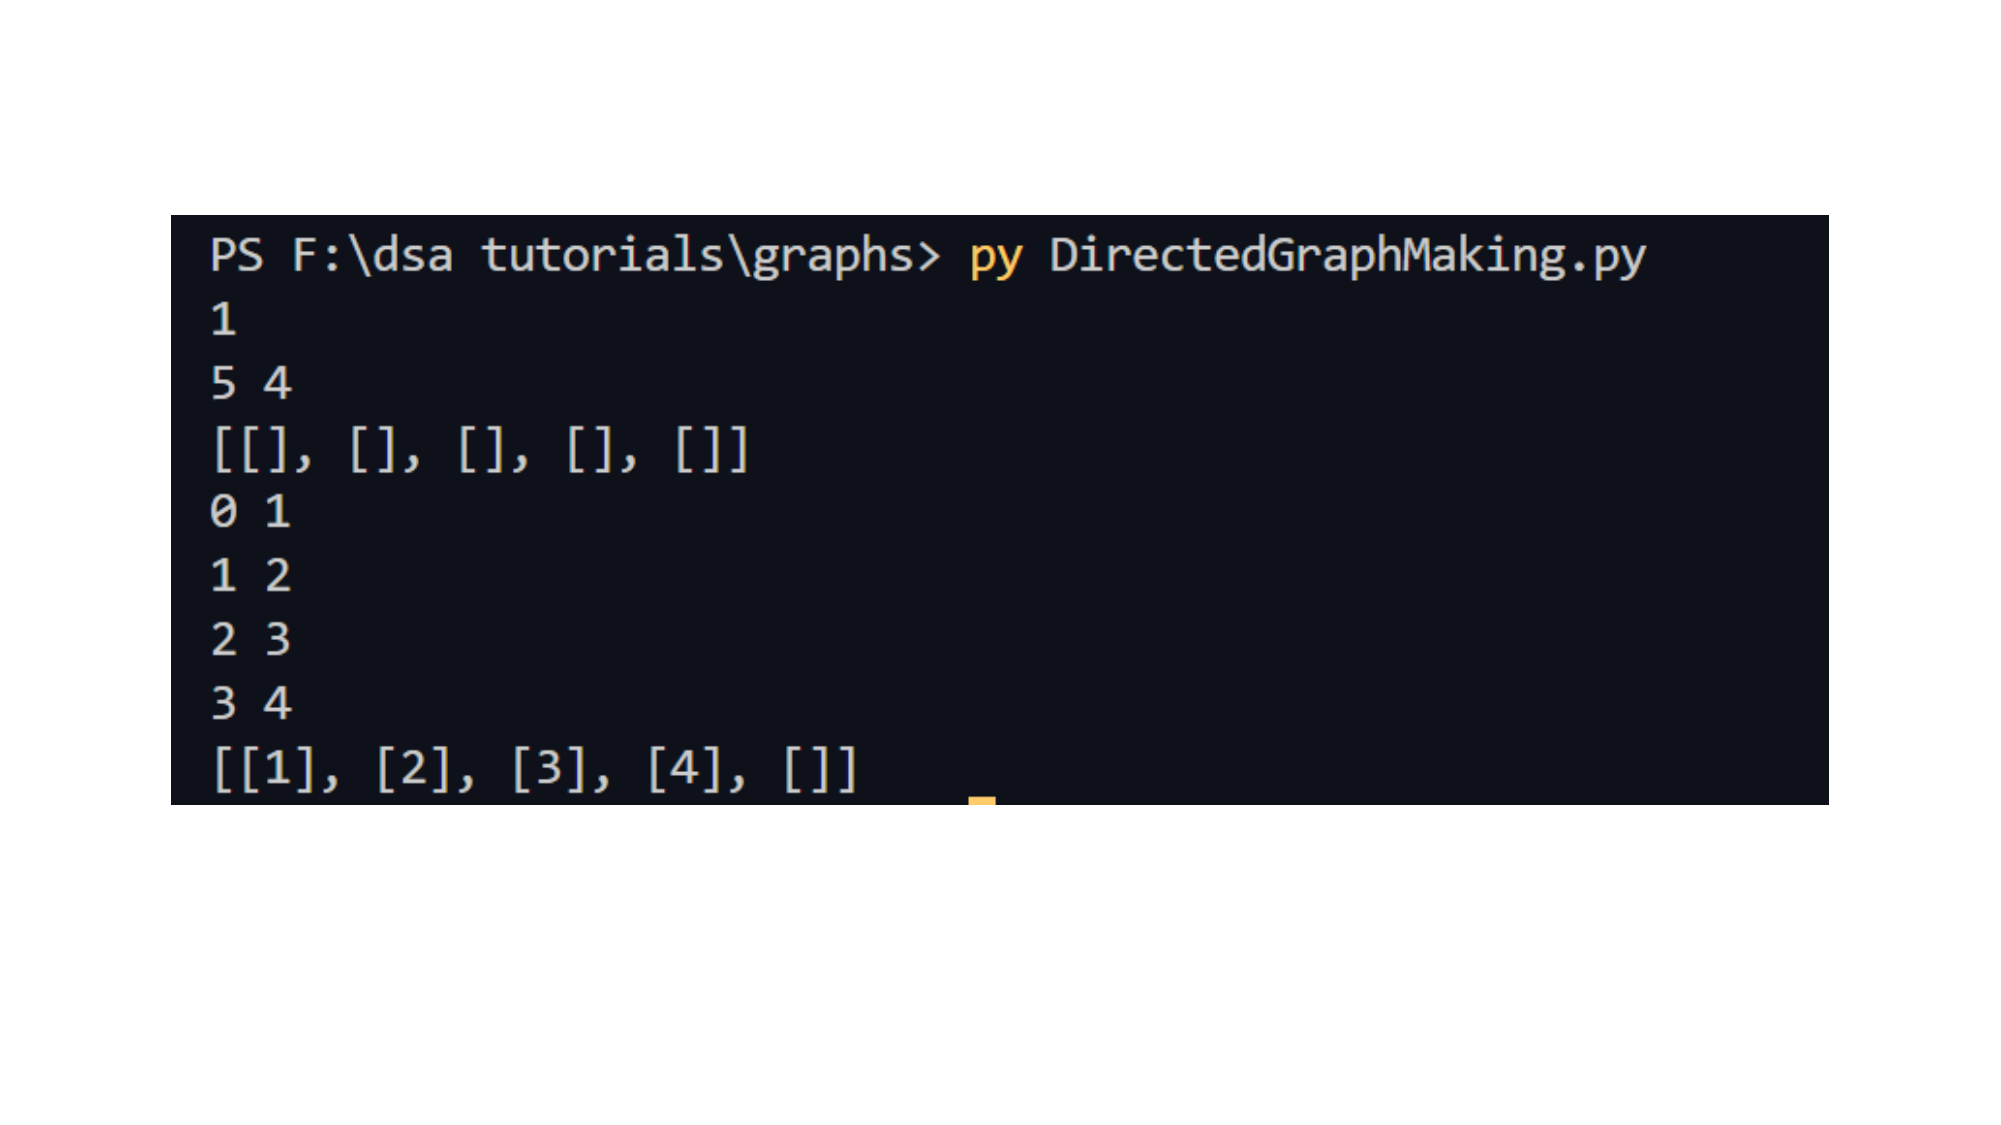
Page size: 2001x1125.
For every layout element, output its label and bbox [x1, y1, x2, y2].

picture [170, 215, 1829, 805]
